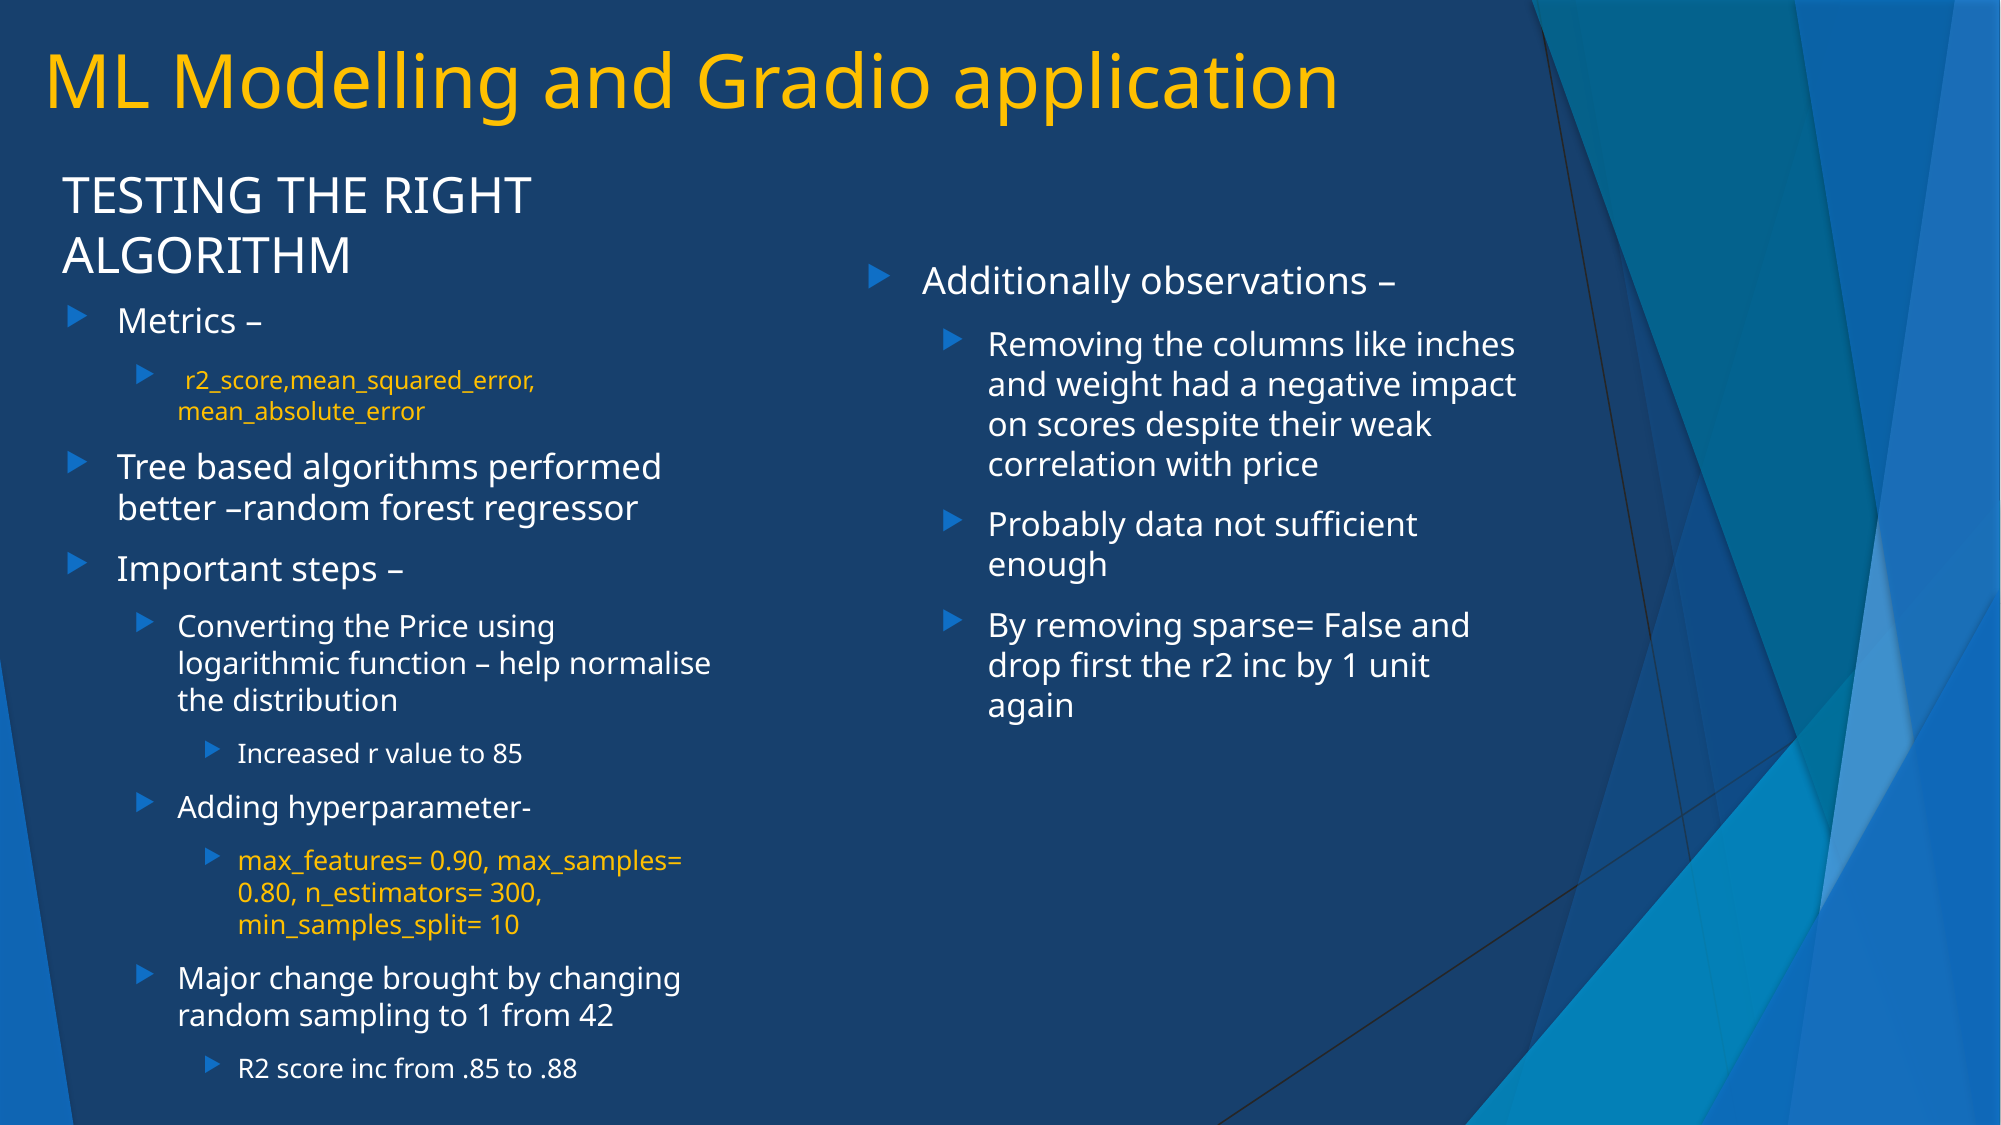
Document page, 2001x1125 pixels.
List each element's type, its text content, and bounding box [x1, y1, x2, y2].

list TESTING THE RIGHT ALGORITHM [47, 196, 734, 292]
list Additionally observations – Removing the columns like inches and weight had a negative impact on scores despite their weak correlation with price Probably data not sufficient enough By removing sparse= False and drop first the r2 inc by 1 unit again [850, 249, 1538, 893]
list Metrics – r2_score,mean_squared_error, mean_absolute_error Tree based algorithms performed better –random forest regressor Important steps – Converting the Price using logarithmic function – help normalise the distribution Increased r value to 85 Adding hyperparameter- max_features= 0.90, max_samples= 0.80, n_estimators= 300, min_samples_split= 10 Major change brought by changing random sampling to 1 from 42 R2 score inc from .85 to .88 [50, 291, 737, 1100]
title ML Modelling and Gradio application [28, 25, 1440, 134]
